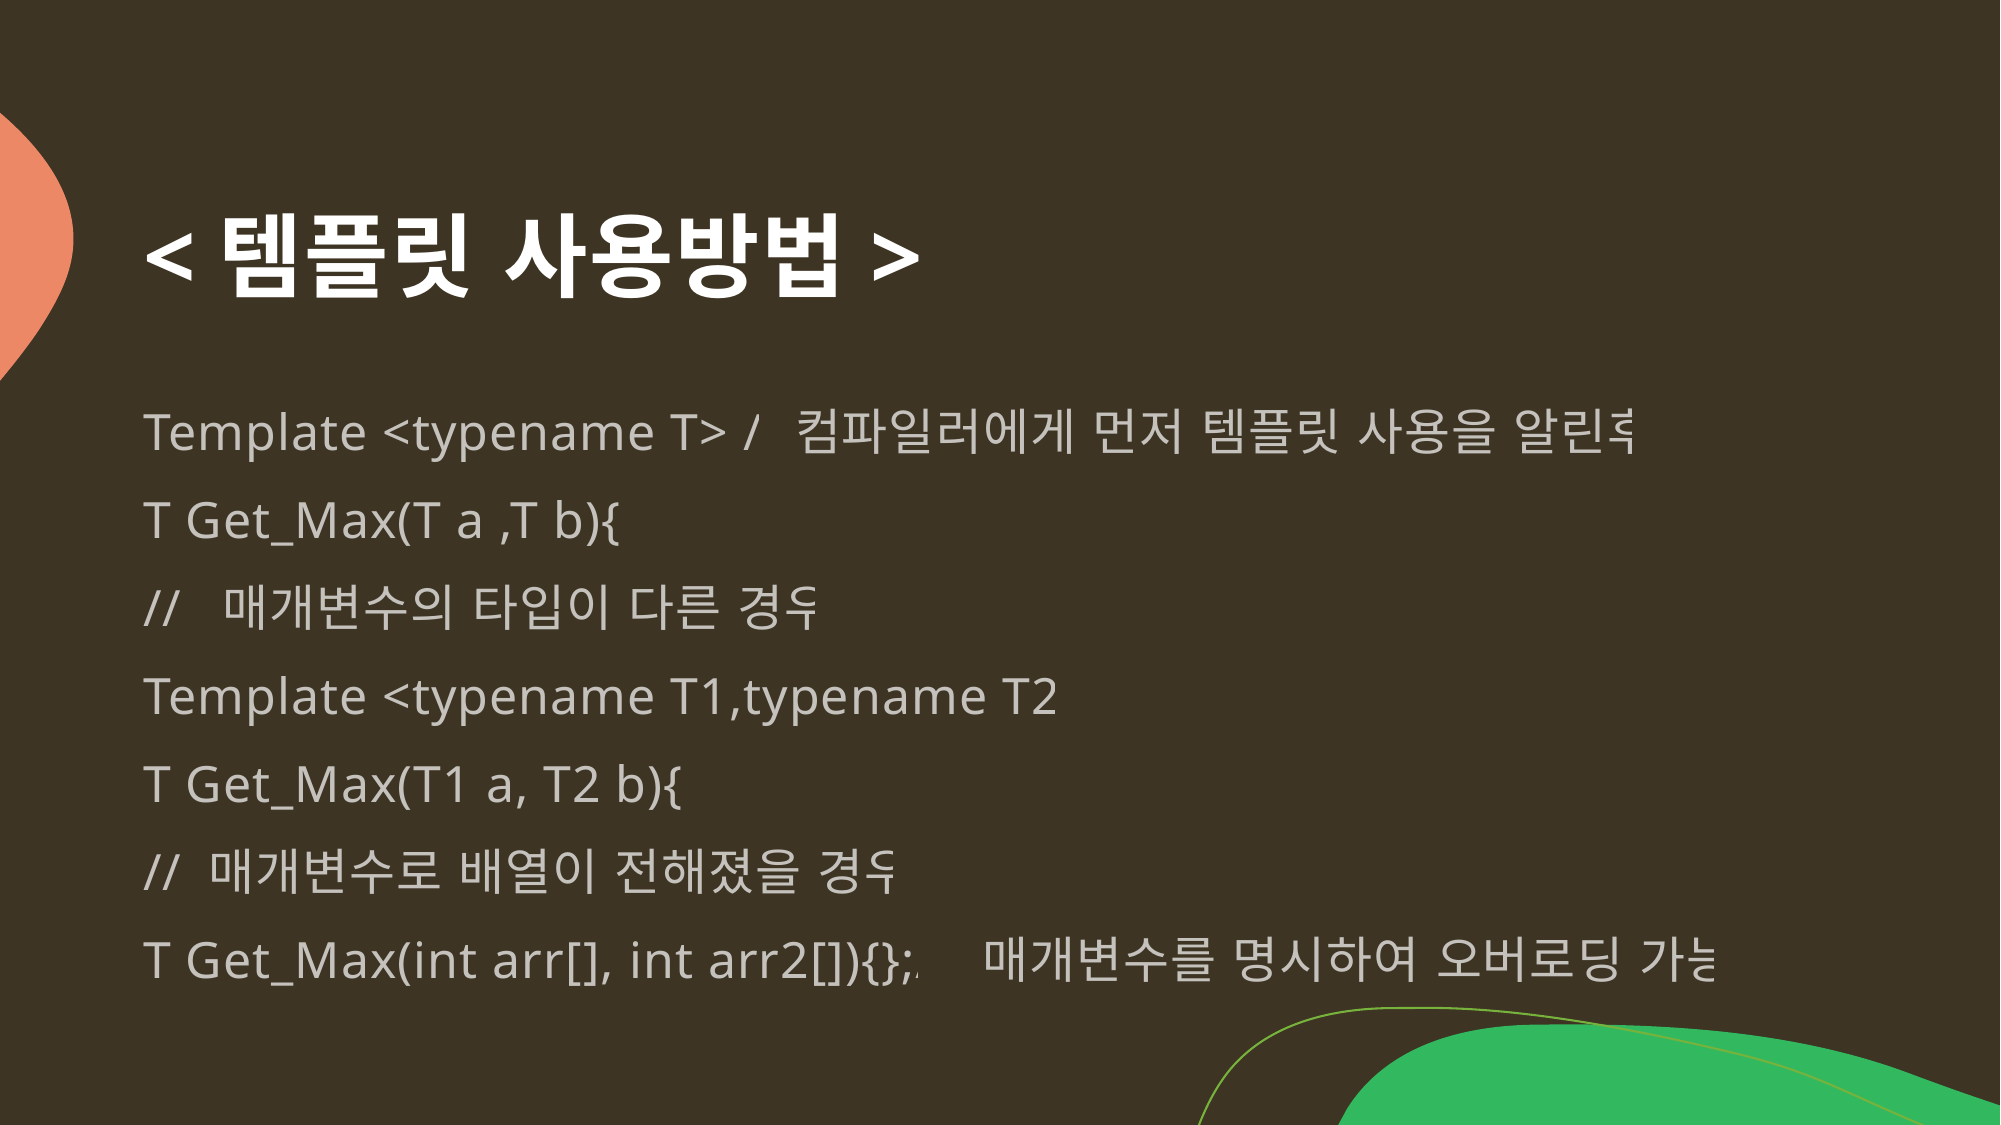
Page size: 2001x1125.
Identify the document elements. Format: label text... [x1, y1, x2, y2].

list Template <typename T> //컴파일러에게 먼저 템플릿 사용을 알린후 T Get_Max(T a ,T b){} // 매개변수의 타입이 다른 경우 Template <typename T1,typename T2> T Get_Max(T1 a, T2 b){} // 매개변수로 배열이 전해졌을 경우 T Get_Max(int arr[], int arr2[]){};// 매개변수를 명시하여 오버로딩 가능 [125, 375, 1875, 1002]
title <템플릿 사용방법> [125, 125, 1875, 375]
